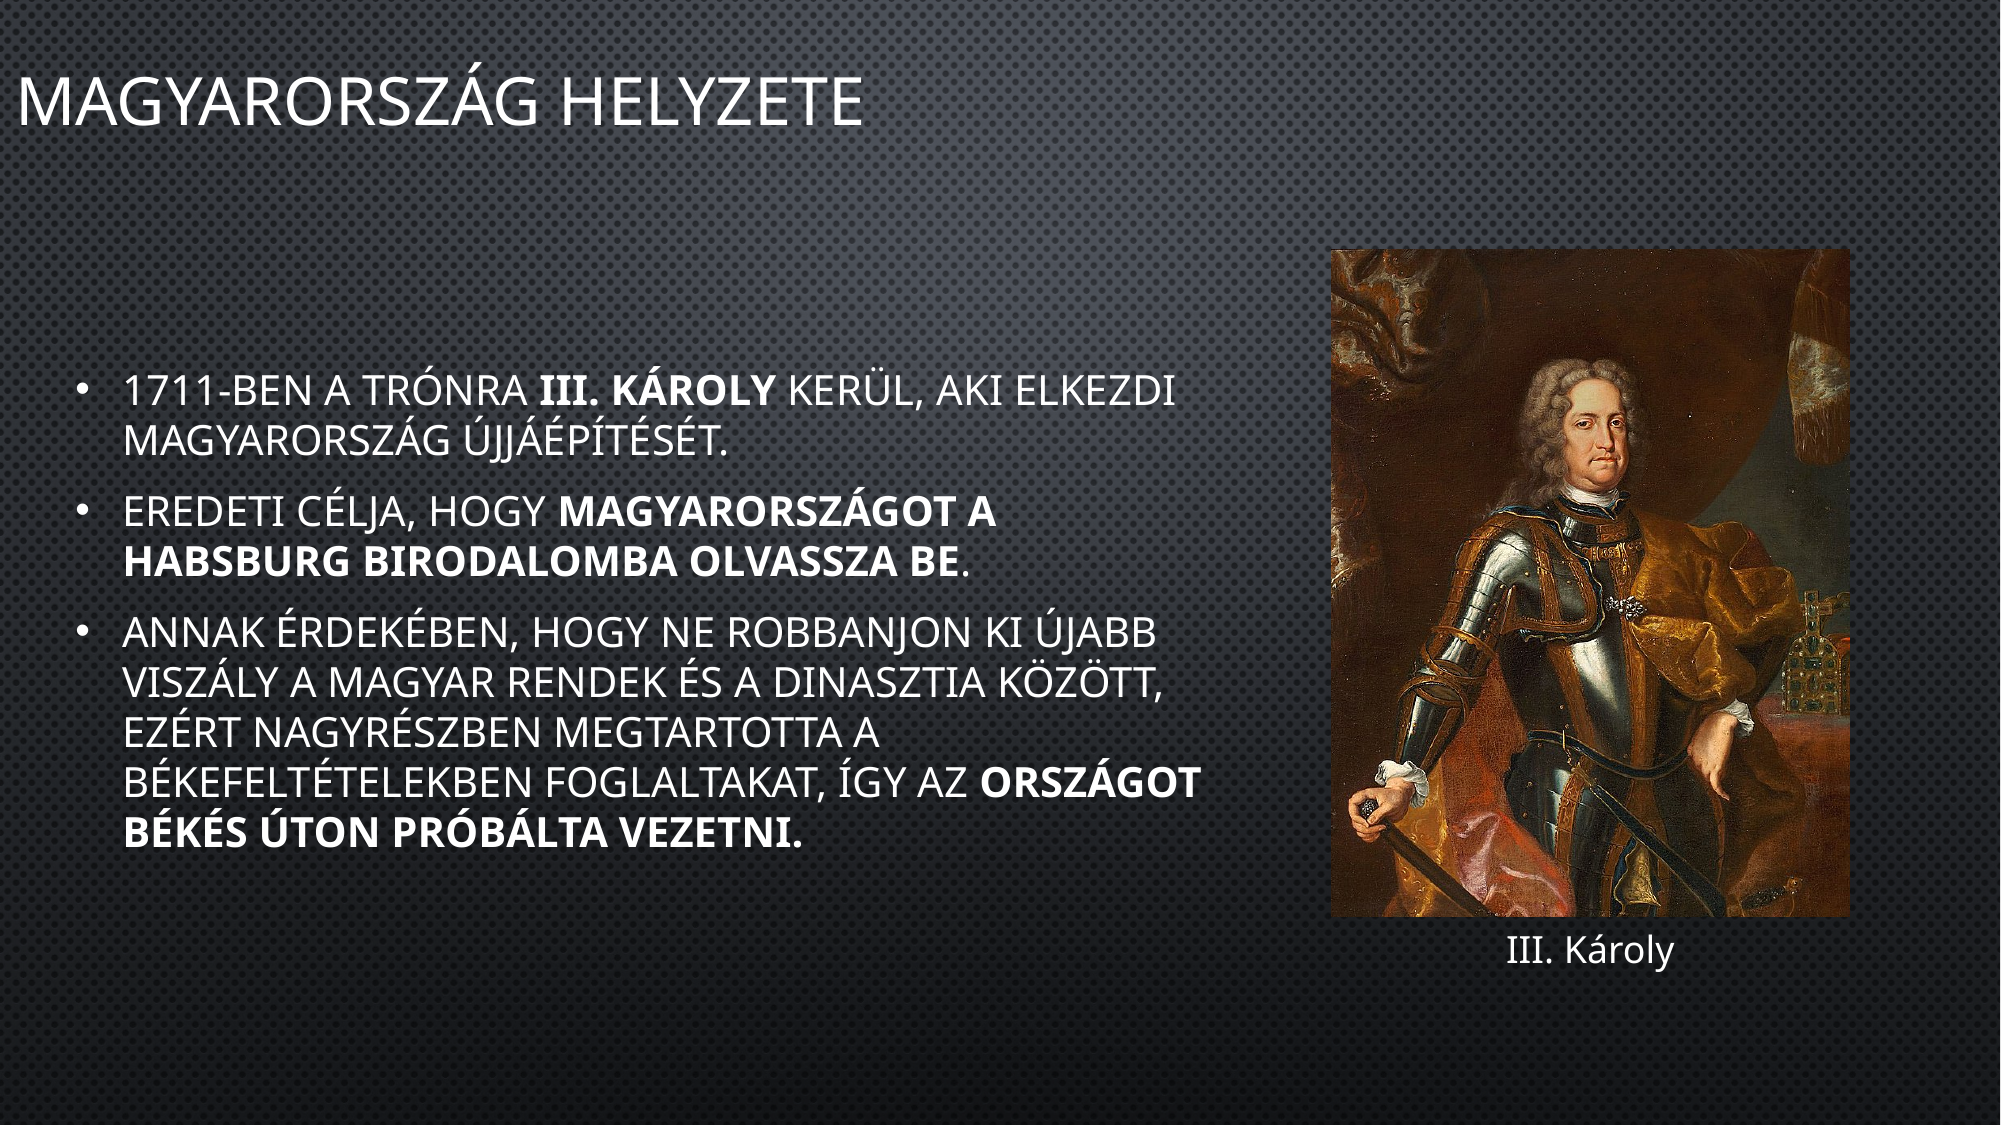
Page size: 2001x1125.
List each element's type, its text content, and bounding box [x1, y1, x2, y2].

title Magyarország helyzete [0, 0, 1816, 197]
picture [1331, 248, 1850, 918]
list 1711-ben a trónra III. Károly kerül, aki elkezdi Magyarország újjáépítését. Eredeti célja, hogy Magyarországot a Habsburg Birodalomba olvassza be. Annak érdekében, hogy ne robbanjon ki újabb viszály a magyar rendek és a dinasztia között, ezért nagyrészben megtartotta a békefeltételekben foglaltakat, így az országot békés úton próbálta vezetni. [60, 196, 1220, 1094]
text_box III. Károly [1331, 918, 1850, 978]
